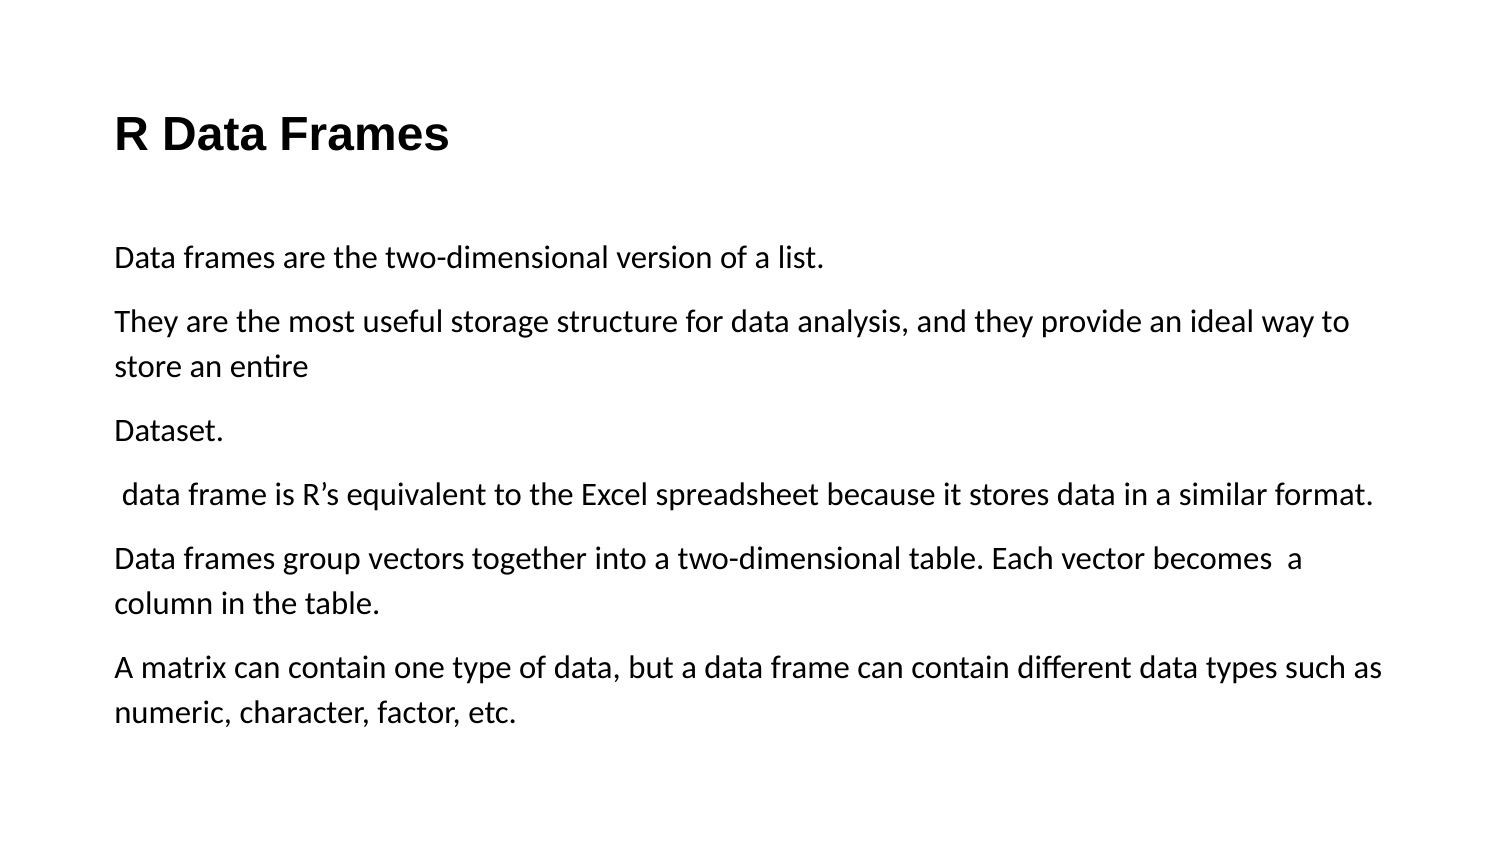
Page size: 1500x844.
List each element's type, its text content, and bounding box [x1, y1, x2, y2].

list Data frames are the two-dimensional version of a list. They are the most useful storage structure for data analysis, and they provide an ideal way to store an entire Dataset. data frame is R’s equivalent to the Excel spreadsheet because it stores data in a similar format. Data frames group vectors together into a two-dimensional table. Each vector becomes a column in the table. A matrix can contain one type of data, but a data frame can contain different data types such as numeric, character, factor, etc. [103, 224, 1397, 760]
title R Data Frames [103, 44, 1397, 208]
